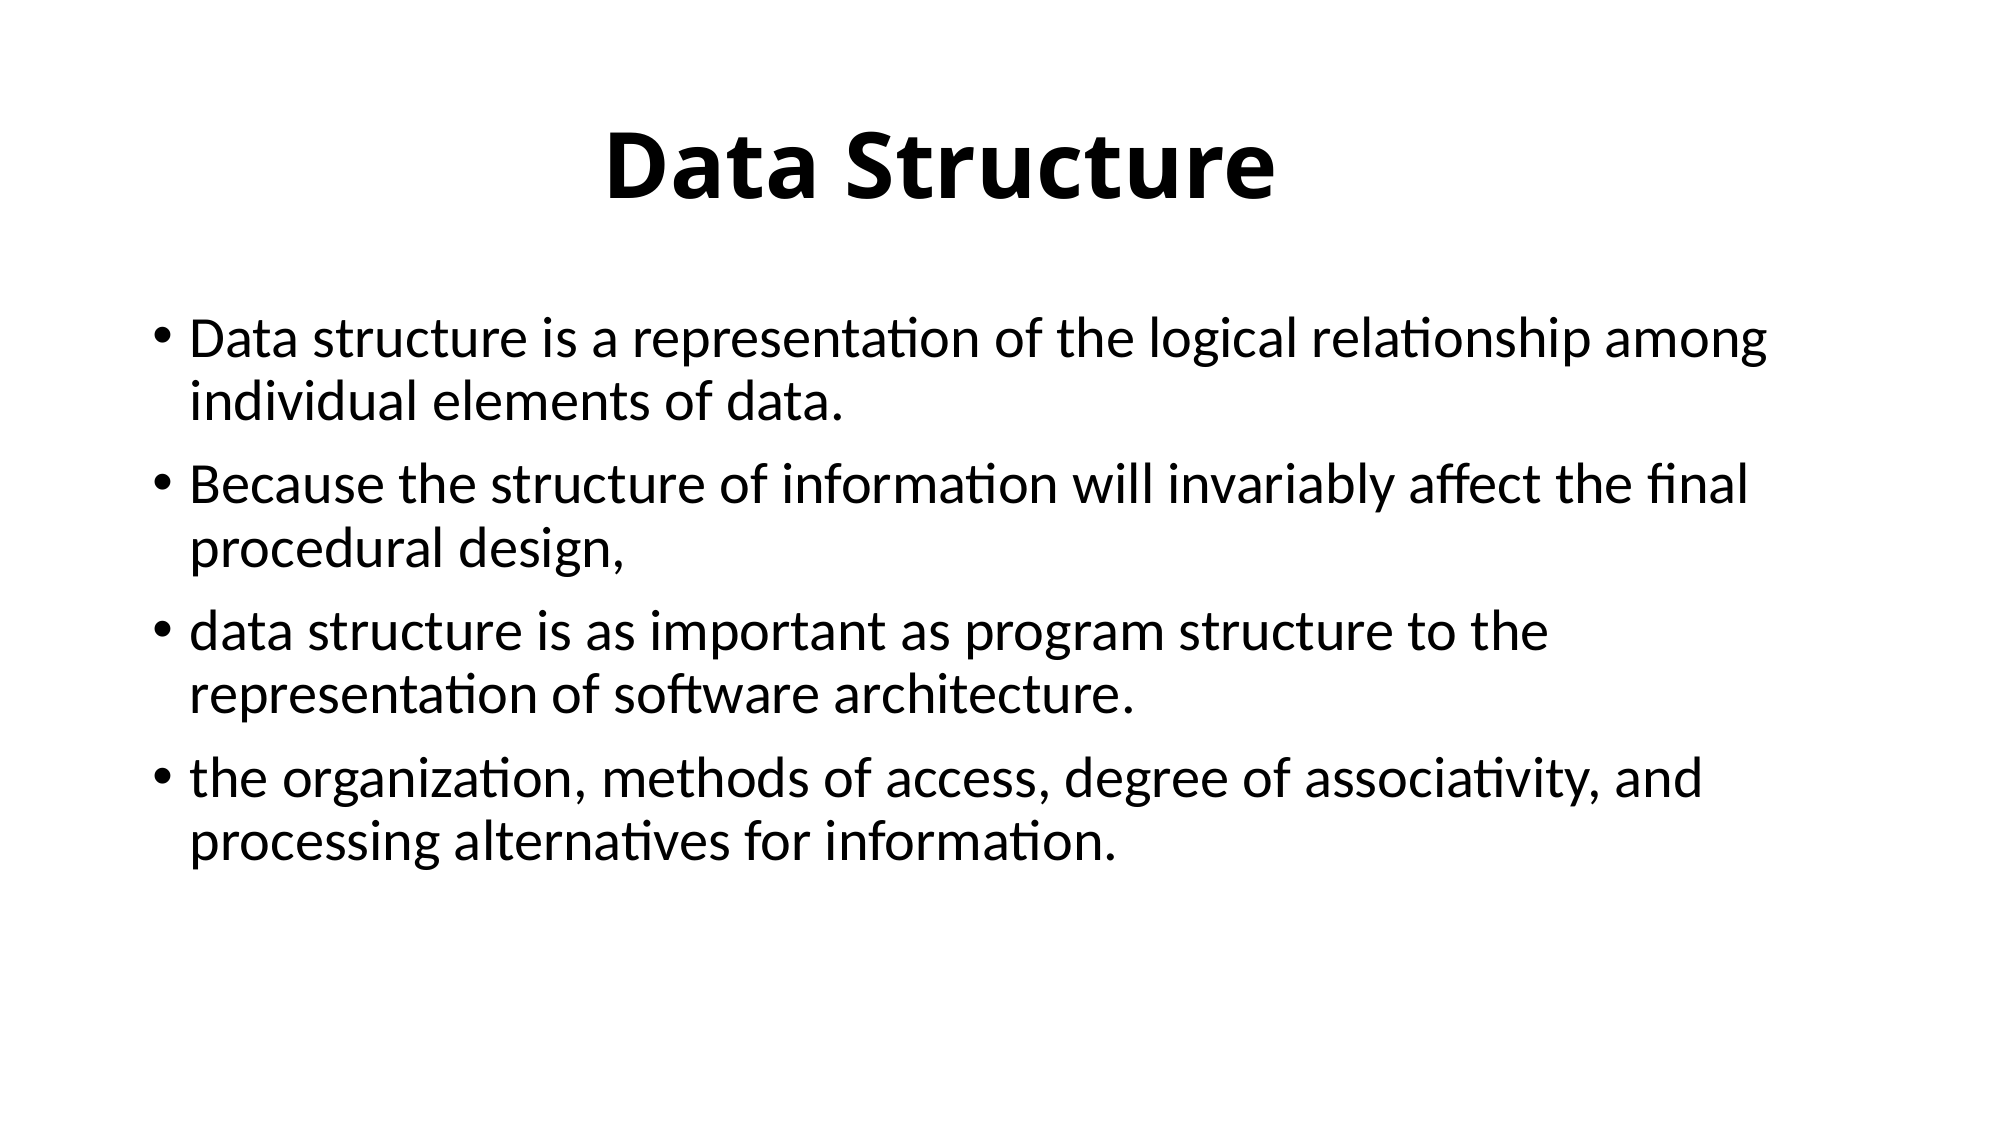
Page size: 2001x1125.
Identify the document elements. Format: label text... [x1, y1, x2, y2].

title Data Structure [137, 59, 1863, 278]
list Data structure is a representation of the logical relationship among individual elements of data. Because the structure of information will invariably affect the final procedural design, data structure is as important as program structure to the representation of software architecture. the organization, methods of access, degree of associativity, and processing alternatives for information. [137, 299, 1863, 1014]
